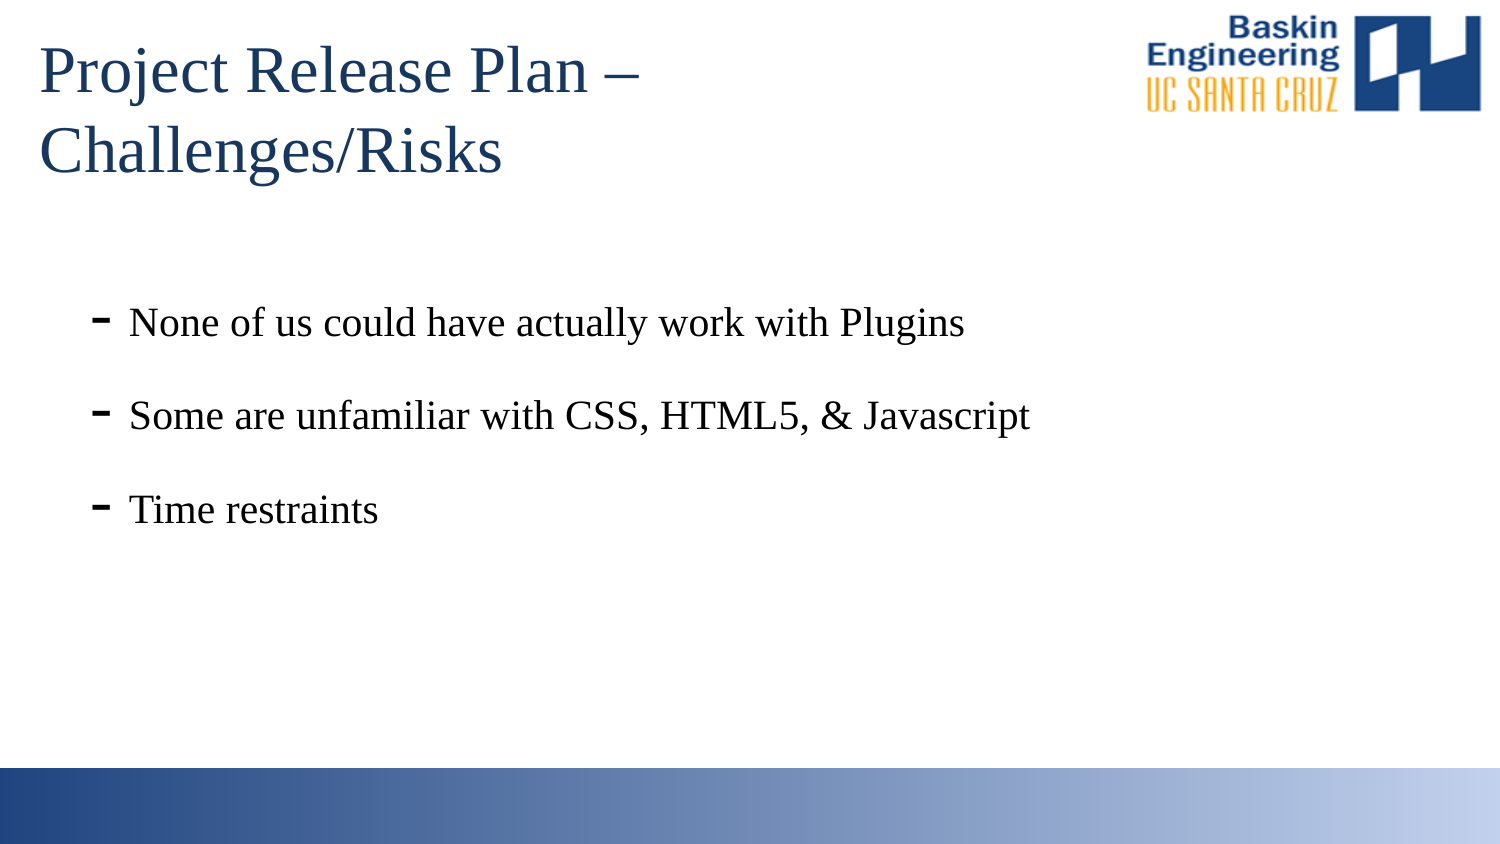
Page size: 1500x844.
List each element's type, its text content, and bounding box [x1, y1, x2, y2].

list - None of us could have actually work with Plugins - Some are unfamiliar with CSS, HTML5, & Javascript - Time restraints [75, 262, 1425, 754]
text_box Project Release Plan – Challenges/Risks [24, 18, 1129, 91]
picture [1134, 9, 1498, 120]
text_box [0, 768, 1500, 844]
